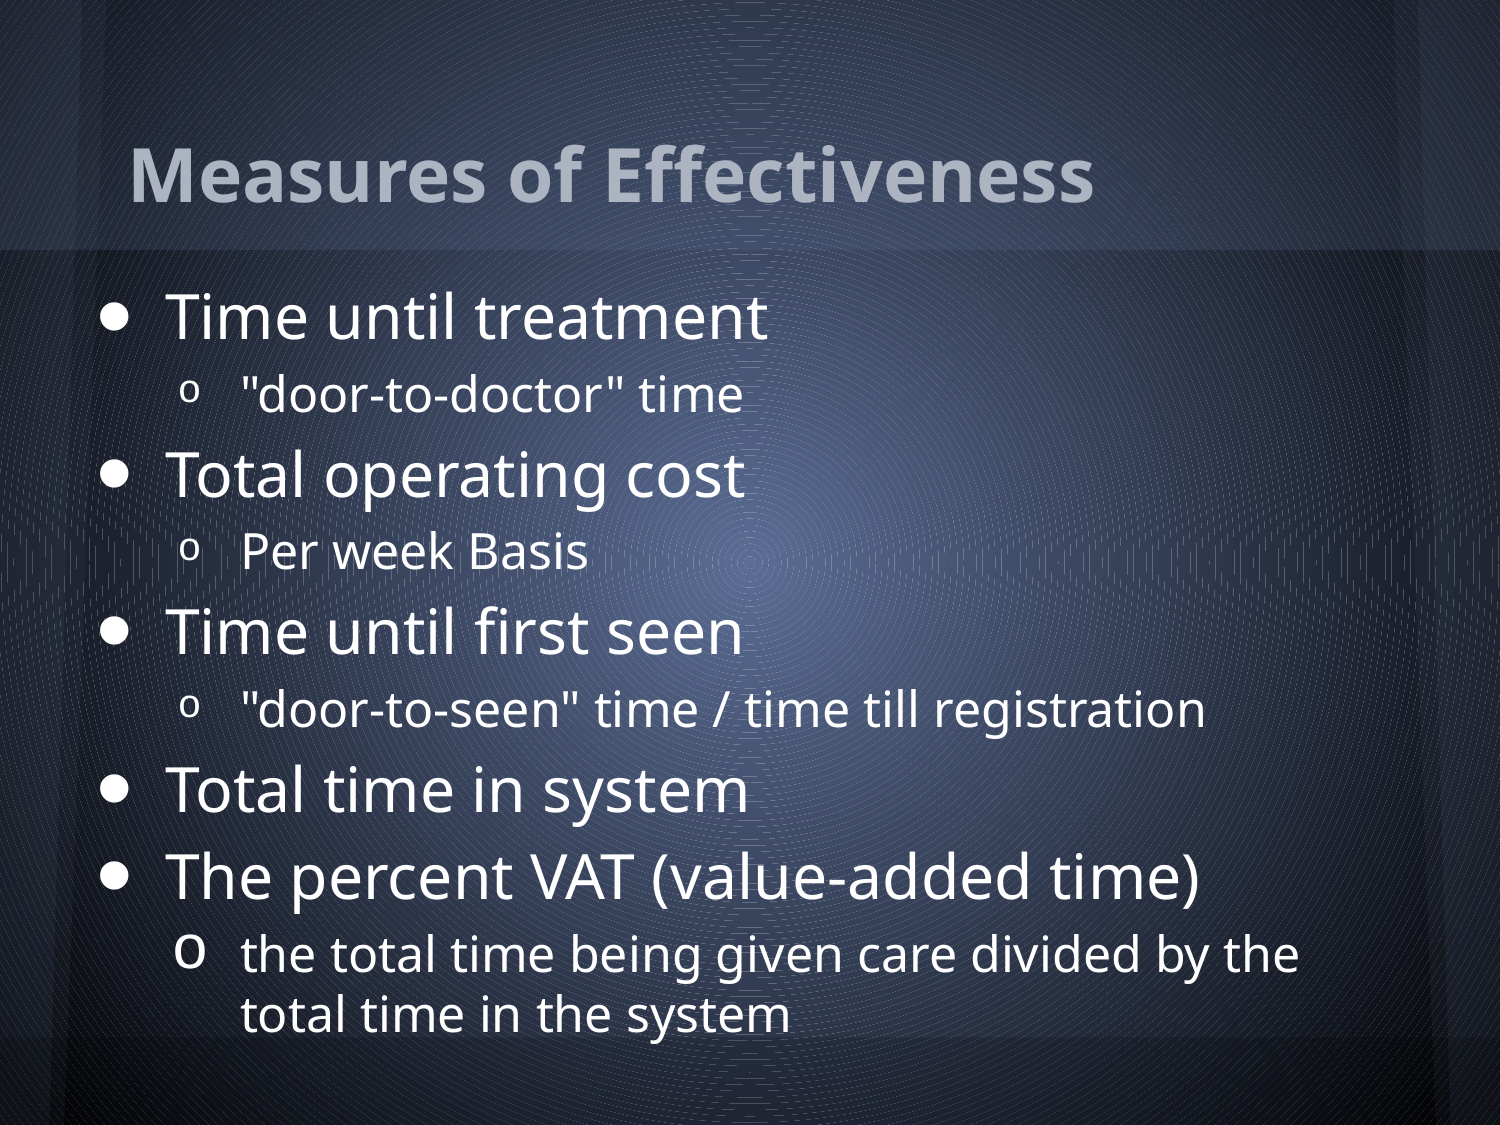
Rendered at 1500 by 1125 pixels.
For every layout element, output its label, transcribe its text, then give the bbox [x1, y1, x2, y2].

title Measures of Effectiveness [75, 14, 1425, 233]
list Time until treatment "door-to-doctor" time Total operating cost Per week Basis Time until first seen "door-to-seen" time / time till registration Total time in system The percent VAT (value-added time) the total time being given care divided by the total time in the system [75, 262, 1425, 1058]
